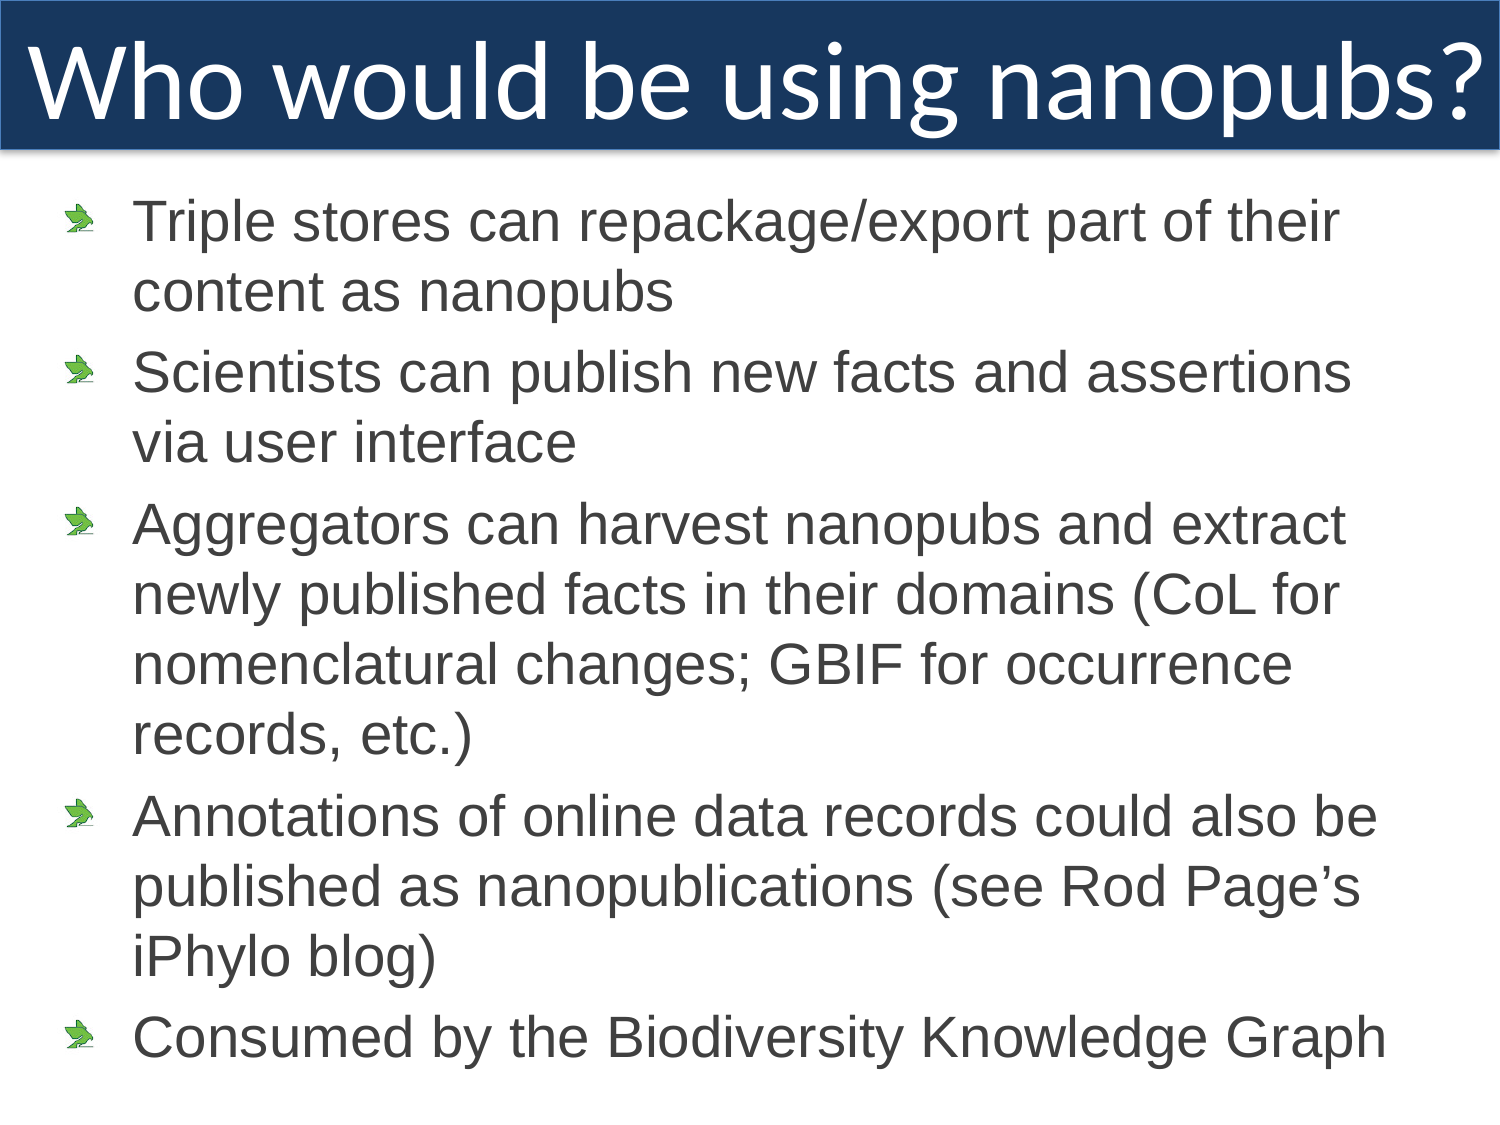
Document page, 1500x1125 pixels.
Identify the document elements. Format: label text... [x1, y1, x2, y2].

text_box [0, 0, 8, 150]
title Who would be using nanopubs? [8, 0, 1500, 163]
picture [57, 500, 100, 542]
picture [57, 1013, 100, 1055]
picture [57, 197, 100, 239]
picture [57, 348, 100, 390]
subtitle Triple stores can repackage/export part of their content as nanopubs Scientists can publish new facts and assertions via user interface Aggregators can harvest nanopubs and extract newly published facts in their domains (CoL for nomenclatural changes; GBIF for occurrence records, etc.) Annotations of online data records could also be published as nanopublications (see Rod Page’s iPhylo blog) Consumed by the Biodiversity Knowledge Graph [42, 175, 1442, 727]
picture [57, 791, 100, 834]
